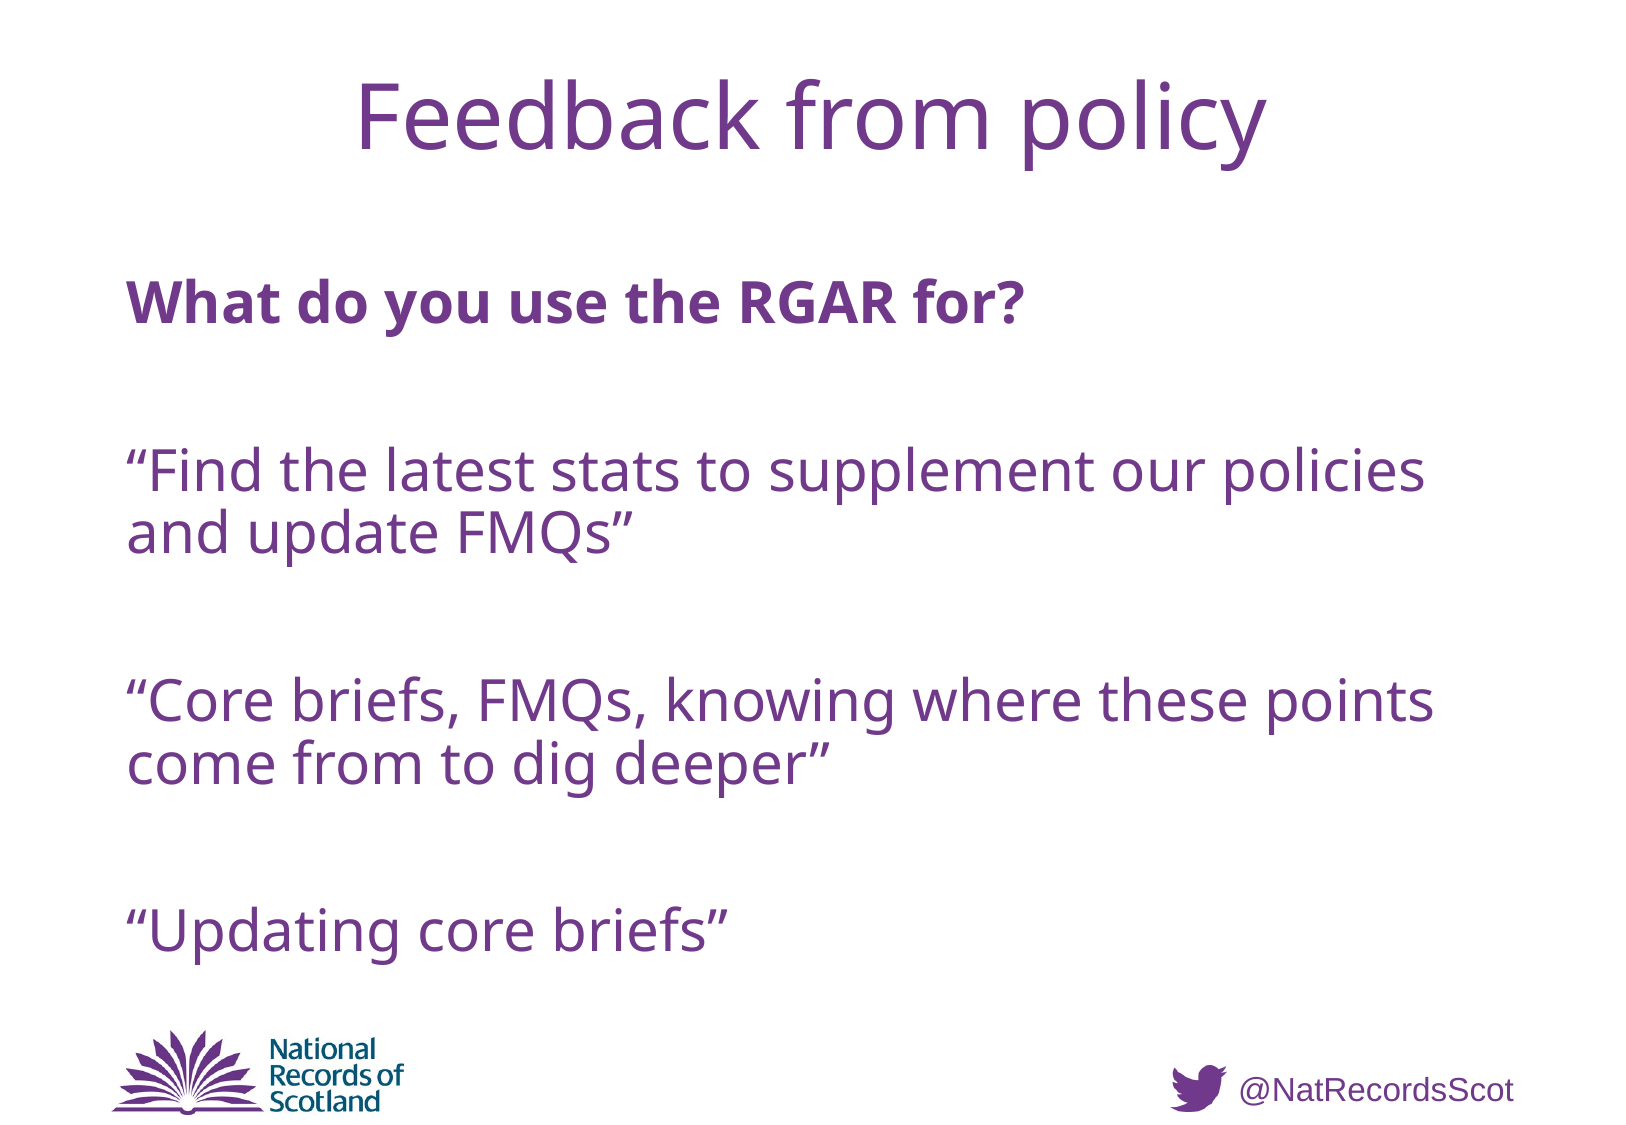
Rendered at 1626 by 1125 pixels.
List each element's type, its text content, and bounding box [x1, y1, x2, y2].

picture [111, 1031, 404, 1115]
picture [1170, 1065, 1227, 1112]
title Feedback from policy [110, 62, 1512, 179]
list What do you use the RGAR for? “Find the latest stats to supplement our policies and update FMQs” “Core briefs, FMQs, knowing where these points come from to dig deeper” “Updating core briefs” [111, 265, 1514, 1031]
